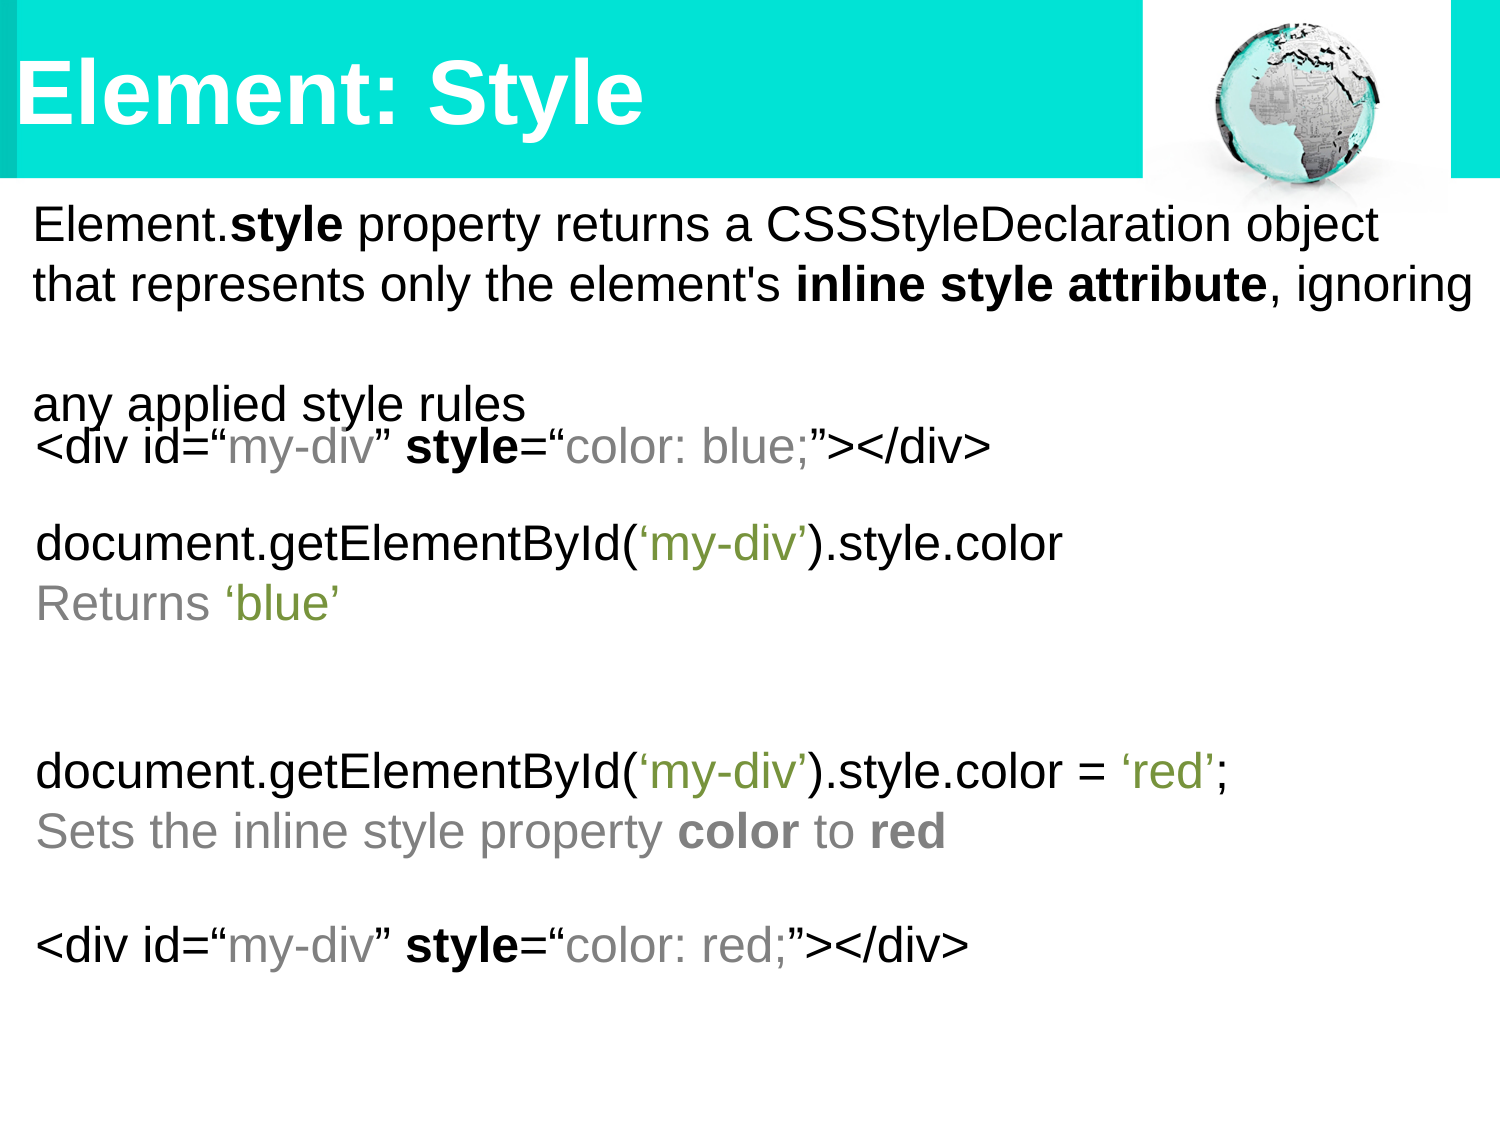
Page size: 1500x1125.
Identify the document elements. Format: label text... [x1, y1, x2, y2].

text_box document.getElementById(‘my-div’).style.color Returns ‘blue’ [20, 503, 1500, 639]
text_box document.getElementById(‘my-div’).style.color = ‘red’; Sets the inline style property color to red [20, 731, 1500, 866]
text_box <div id=“my-div” style=“color: blue;”></div> [20, 406, 1500, 482]
title Element: Style [0, 0, 1500, 176]
picture [0, 176, 1500, 1125]
text_box Element.style property returns a CSSStyleDeclaration object that represents only the element's inline style attribute, ignoring any applied style rules [17, 184, 1500, 440]
text_box <div id=“my-div” style=“color: red;”></div> [20, 905, 1500, 980]
